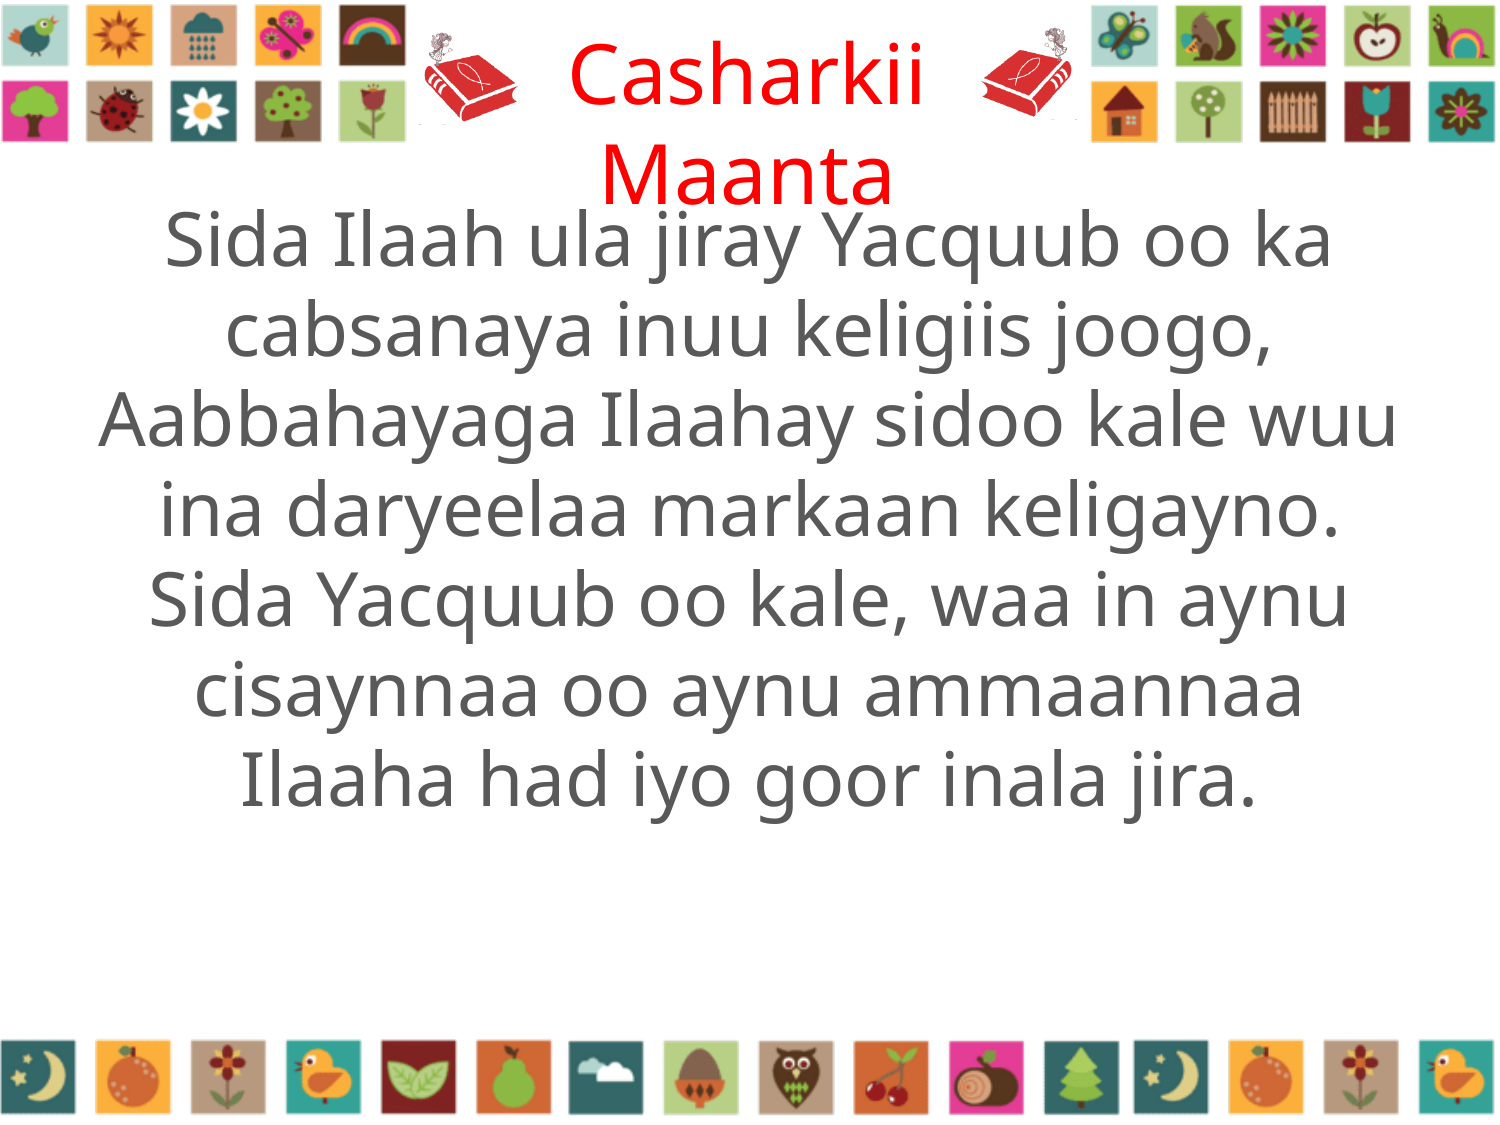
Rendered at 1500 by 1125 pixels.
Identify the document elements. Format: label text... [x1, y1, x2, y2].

picture [0, 3, 550, 150]
text_box Sida Ilaah ula jiray Yacquub oo ka cabsanaya inuu keligiis joogo, Aabbahayaga Ilaahay sidoo kale wuu ina daryeelaa markaan keligayno. Sida Yacquub oo kale, waa in aynu cisaynnaa oo aynu ammaannaa Ilaaha had iyo goor inala jira. [76, 184, 1424, 920]
text_box Casharkii Maanta [414, 13, 1080, 184]
picture [950, 3, 1500, 150]
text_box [0, 1028, 1500, 1118]
